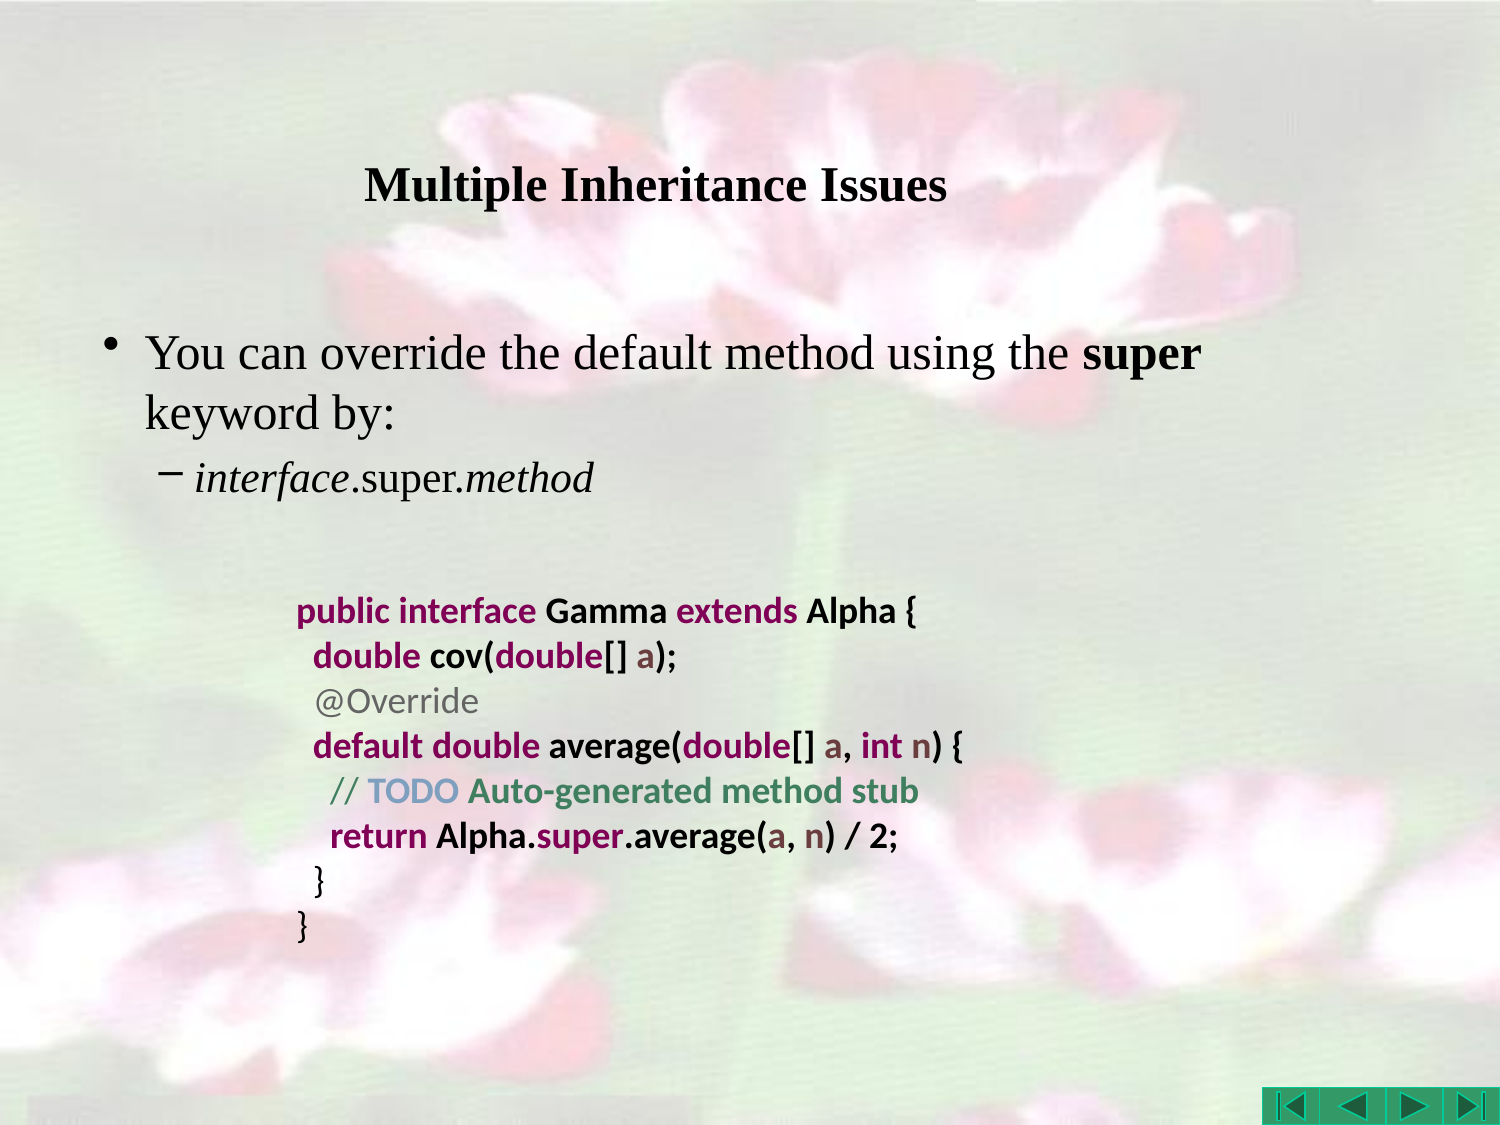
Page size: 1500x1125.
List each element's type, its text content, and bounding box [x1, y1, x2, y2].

picture [0, 0, 1500, 1125]
list You can override the default method using the super keyword by: interface.super.method [87, 312, 1363, 580]
text_box public interface Gamma extends Alpha { double cov(double[] a); @Override default double average(double[] a, int n) { // TODO Auto-generated method stub return Alpha.super.average(a, n) / 2; } } [281, 579, 1177, 954]
title Multiple Inheritance Issues [112, 125, 1200, 238]
